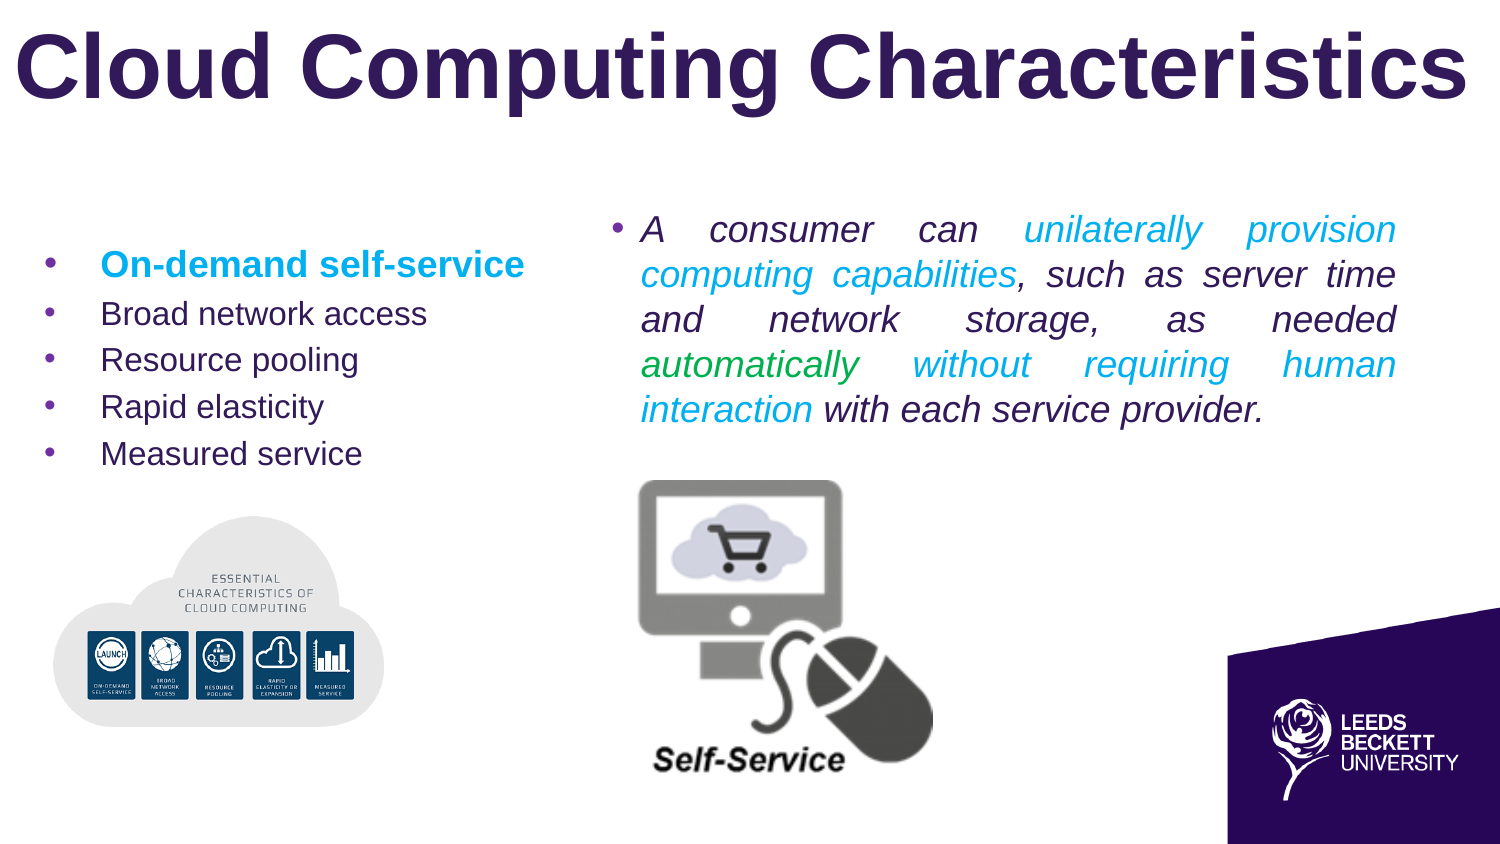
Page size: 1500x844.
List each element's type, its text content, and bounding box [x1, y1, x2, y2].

picture [0, 141, 1500, 844]
title Cloud Computing Characteristics [0, 0, 1500, 141]
list On-demand self-service Broad network access Resource pooling Rapid elasticity Measured service [29, 232, 596, 718]
list A consumer can unilaterally provision computing capabilities, such as server time and network storage, as needed automatically without requiring human interaction with each service provider. [596, 197, 1412, 800]
